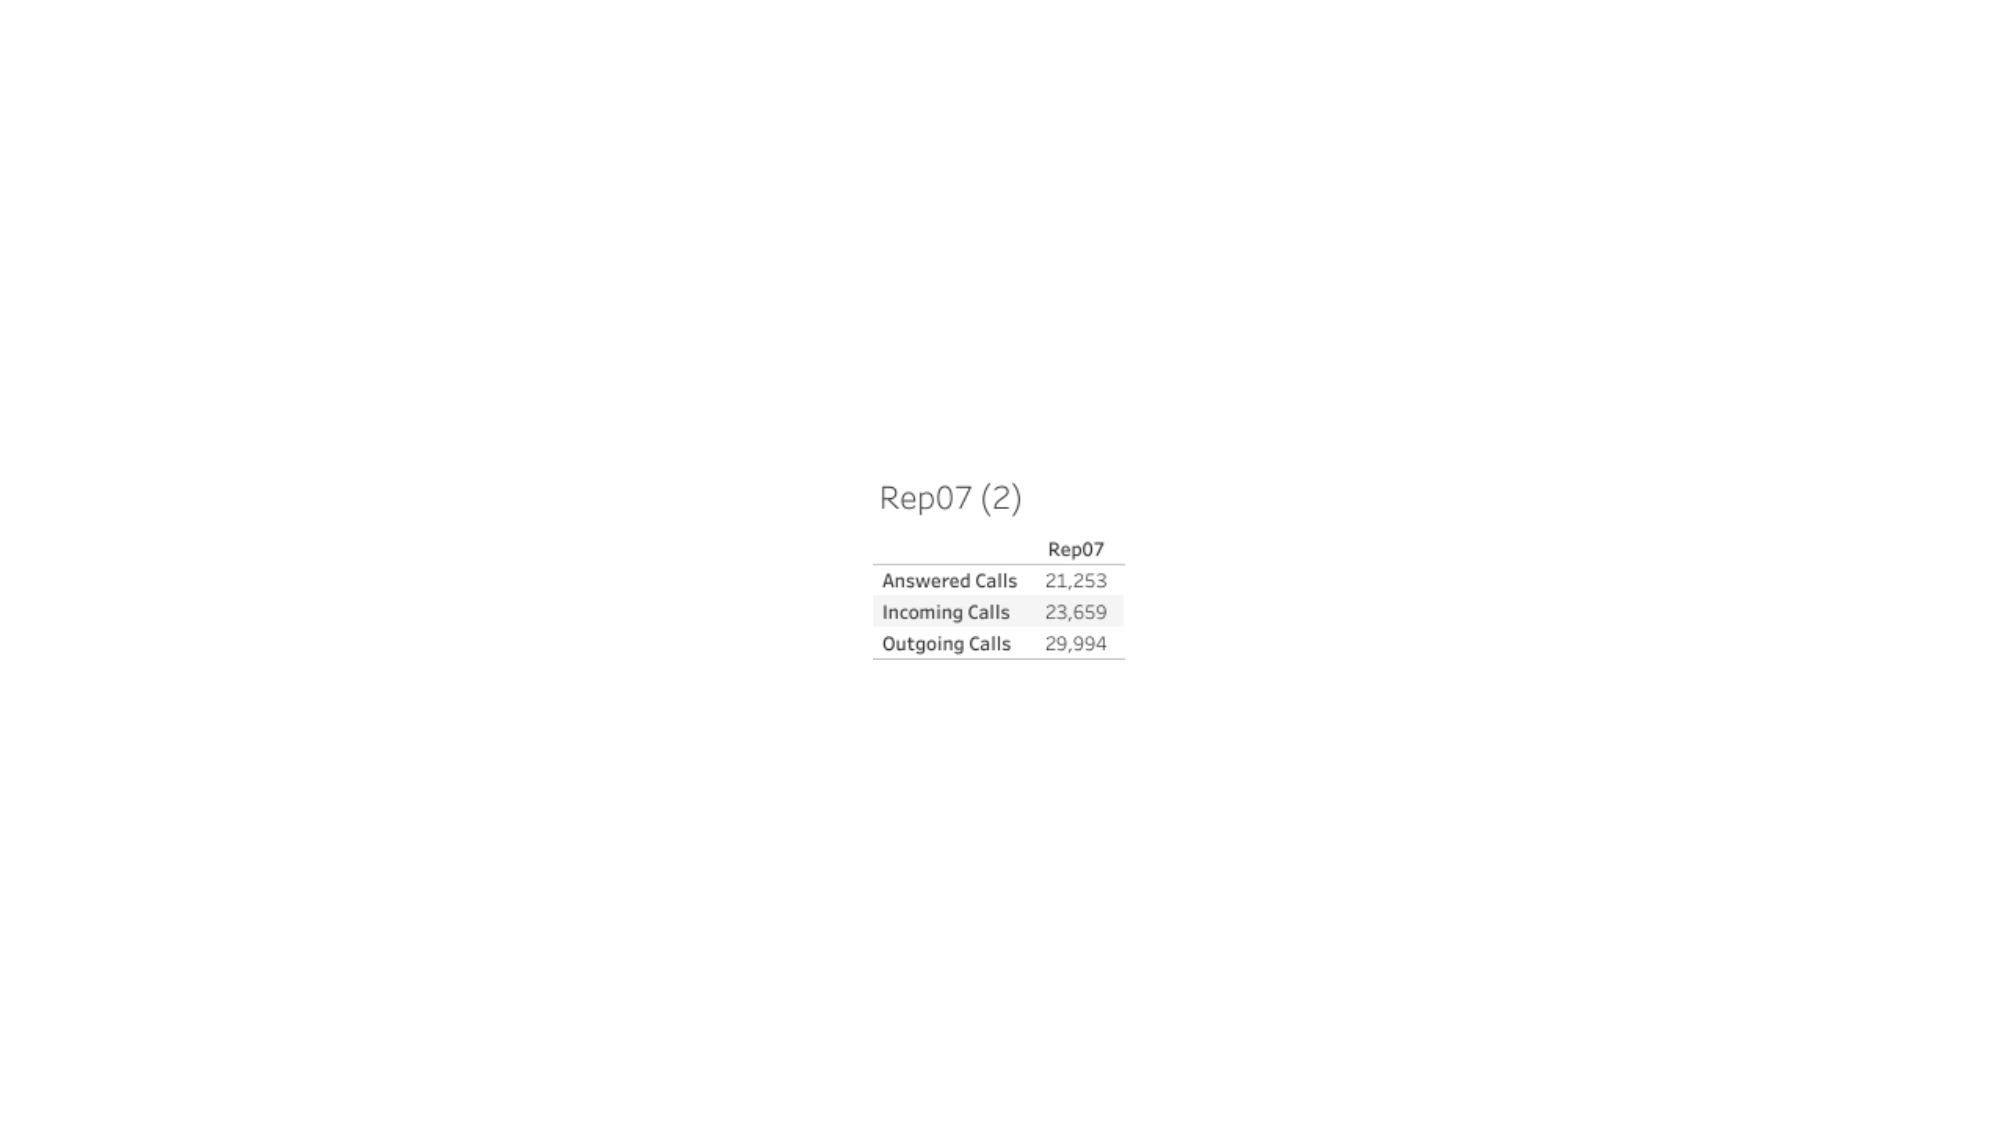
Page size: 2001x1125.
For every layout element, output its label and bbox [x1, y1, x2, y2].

picture [873, 465, 1127, 660]
